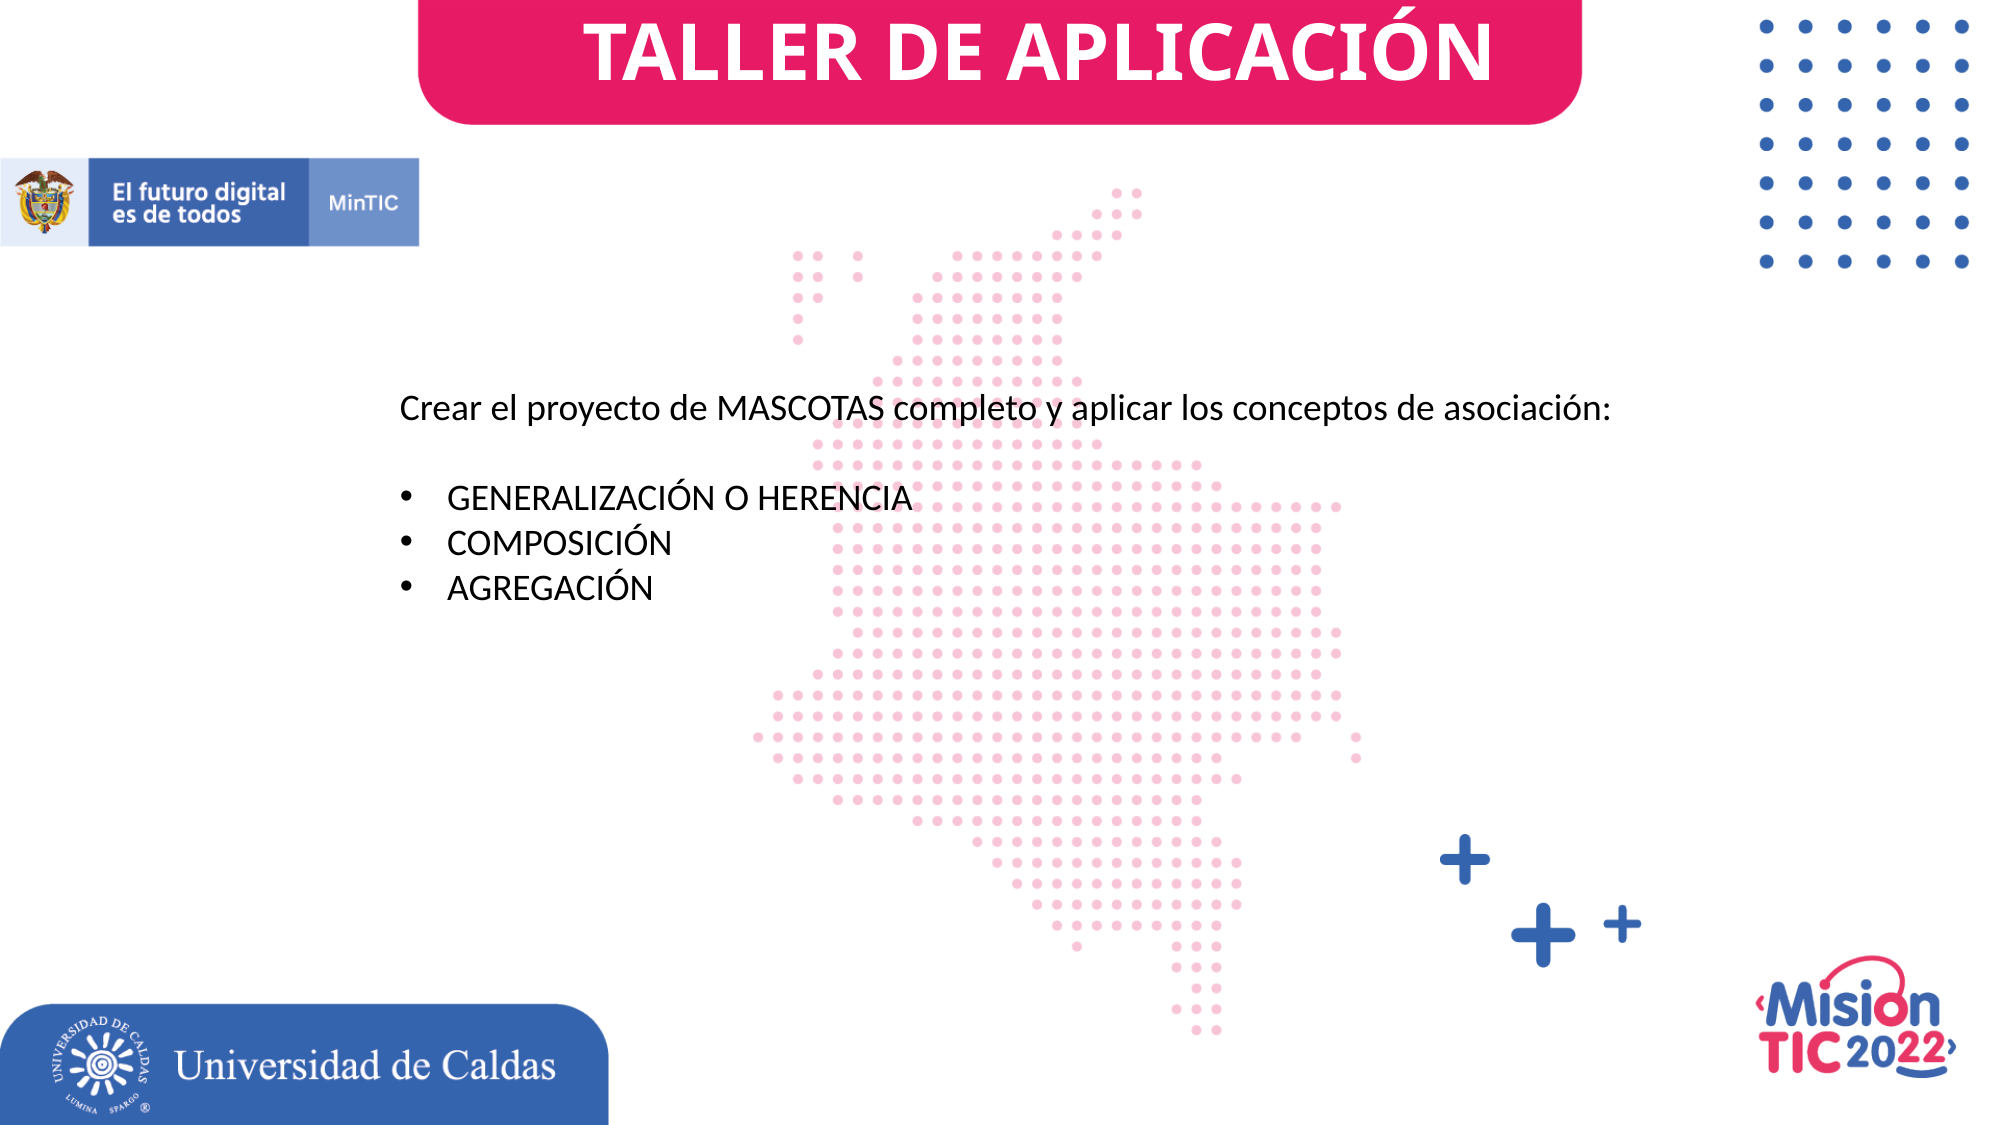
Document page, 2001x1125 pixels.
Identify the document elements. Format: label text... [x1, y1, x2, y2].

text_box Crear el proyecto de MASCOTAS completo y aplicar los conceptos de asociación: GENERALIZACIÓN O HERENCIA COMPOSICIÓN AGREGACIÓN [385, 376, 1629, 616]
text_box TALLER DE APLICACIÓN [566, 0, 1513, 111]
picture [0, 0, 2000, 1125]
